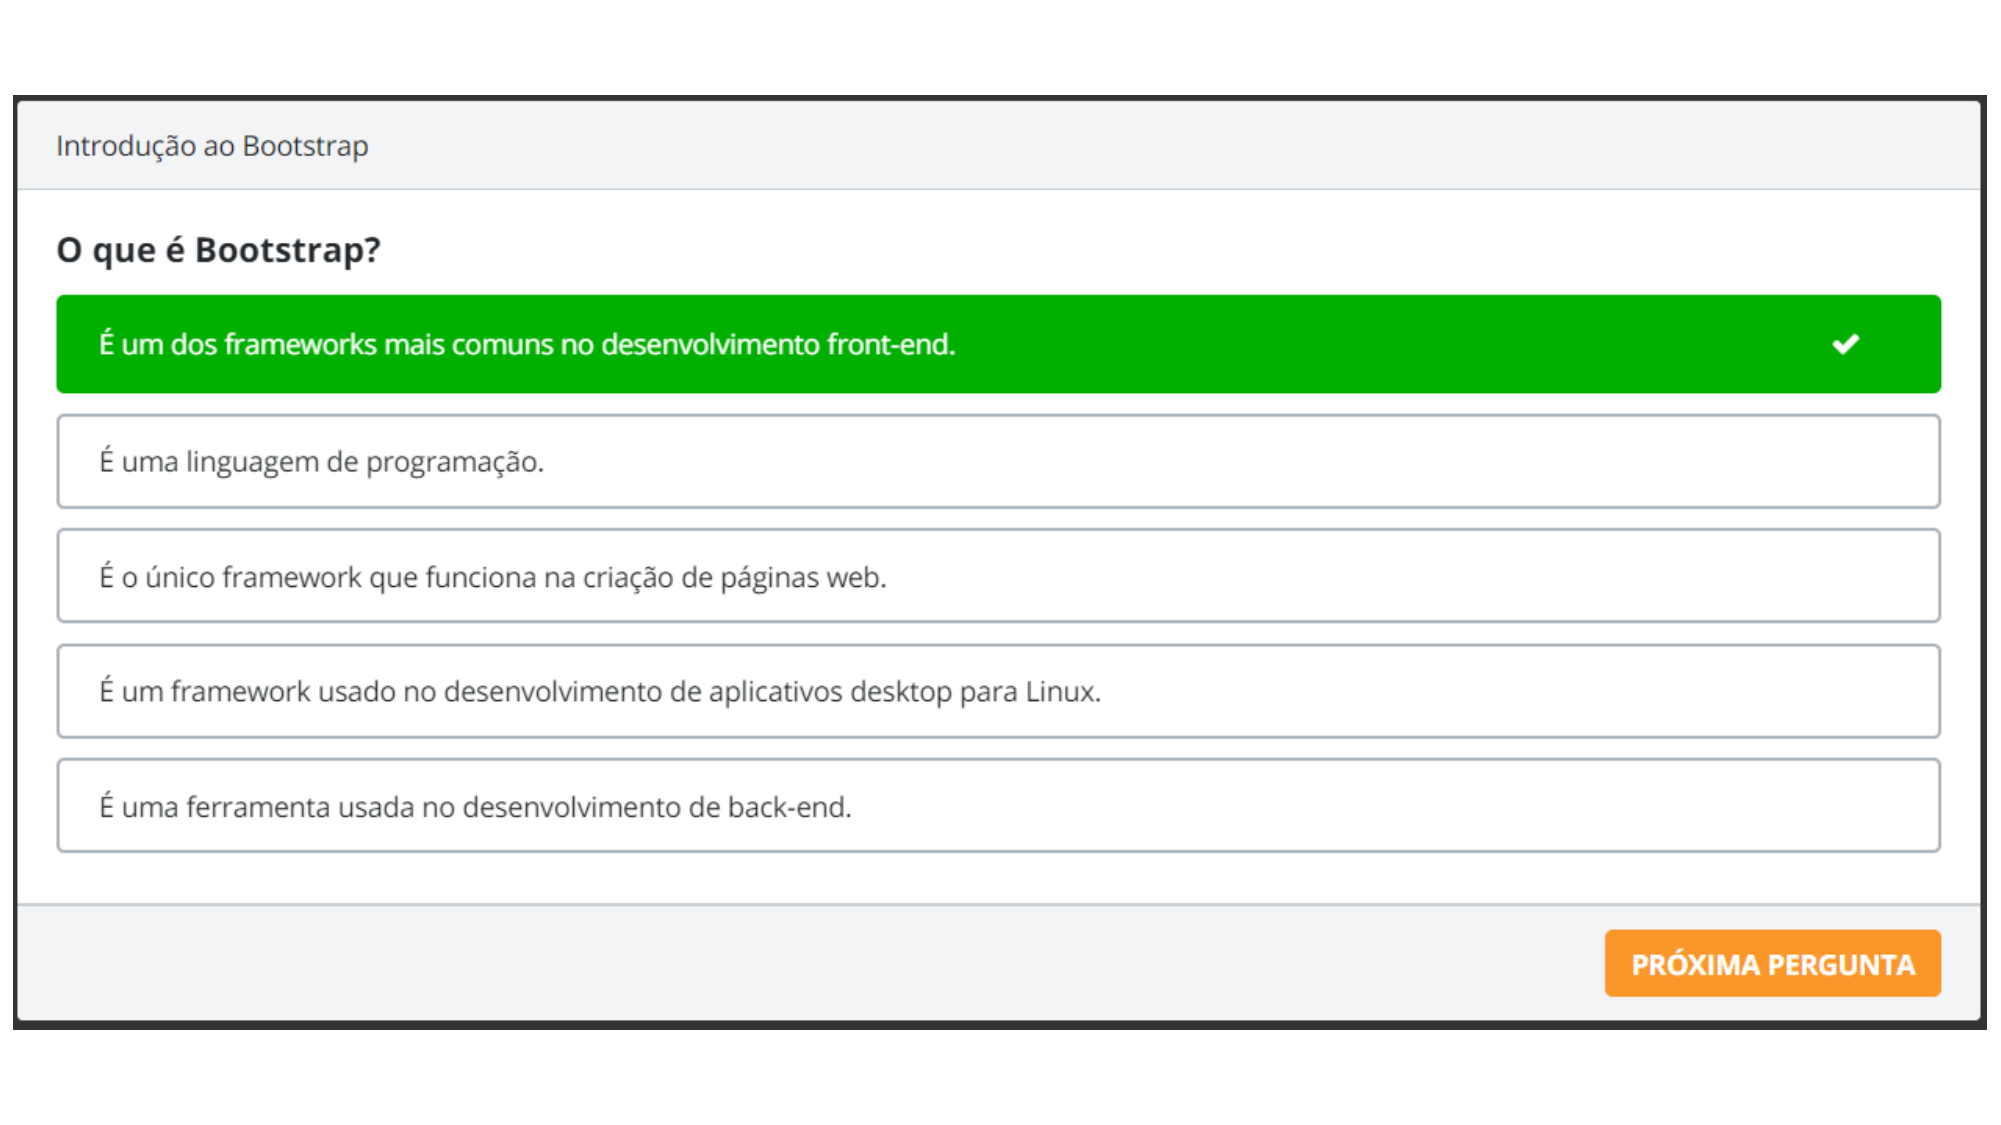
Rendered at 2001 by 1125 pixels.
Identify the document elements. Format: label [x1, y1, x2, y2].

picture [13, 95, 1987, 1030]
